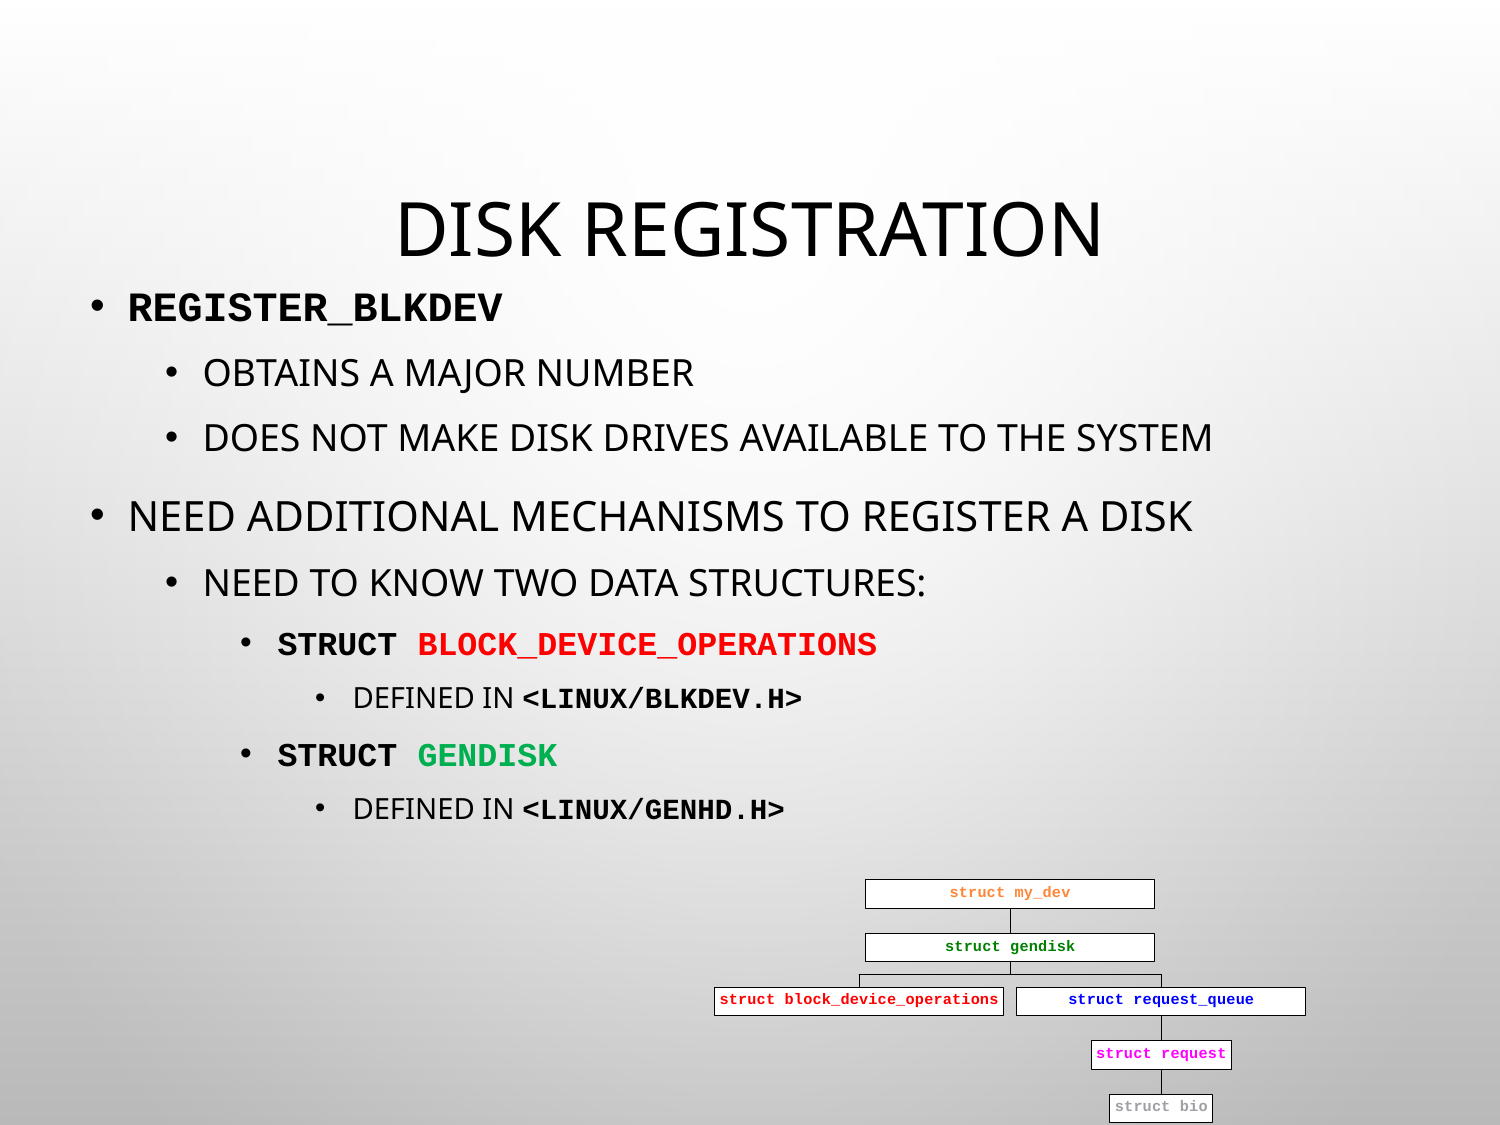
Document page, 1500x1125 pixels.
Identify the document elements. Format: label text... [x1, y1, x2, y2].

picture [0, 0, 1500, 1125]
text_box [712, 877, 1309, 1125]
list register_blkdev Obtains a major number Does not make disk drives available to the system Need additional mechanisms to register a disk Need to know two data structures: struct block_device_operations Defined in <linux/blkdev.h> struct gendisk Defined in <linux/genhd.h> [75, 262, 1300, 1062]
title Disk registration [112, 101, 1388, 364]
